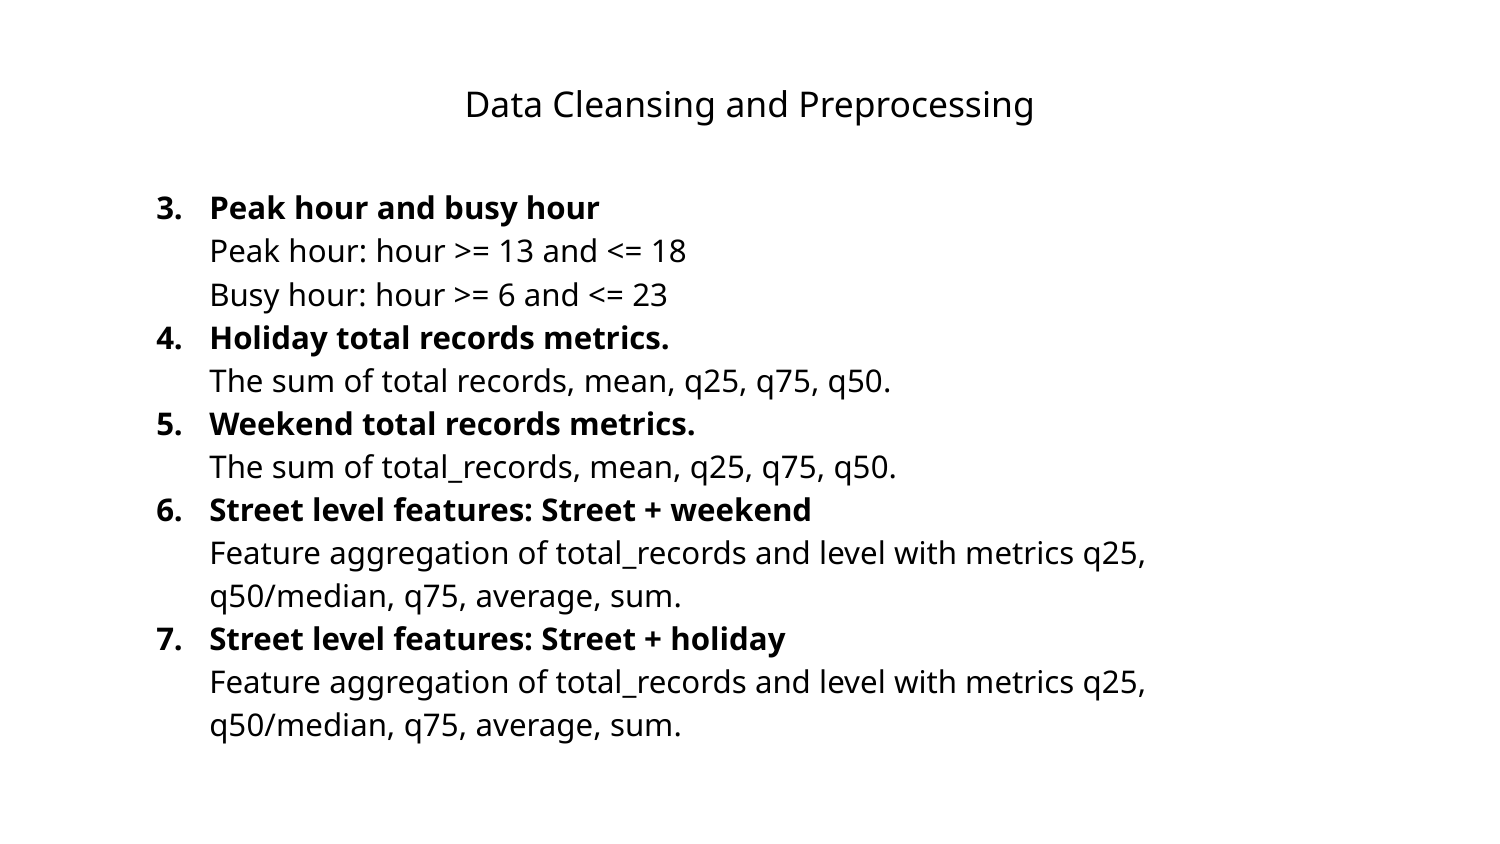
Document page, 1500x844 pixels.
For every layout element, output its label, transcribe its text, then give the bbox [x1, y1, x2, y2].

title Data Cleansing and Preprocessing [51, 67, 1449, 147]
text_box Peak hour and busy hour Peak hour: hour >= 13 and <= 18 Busy hour: hour >= 6 and <= 23 Holiday total records metrics. The sum of total records, mean, q25, q75, q50. Weekend total records metrics. The sum of total_records, mean, q25, q75, q50. Street level features: Street + weekend Feature aggregation of total_records and level with metrics q25, q50/median, q75, average, sum. Street level features: Street + holiday Feature aggregation of total_records and level with metrics q25, q50/median, q75, average, sum. [119, 184, 1342, 742]
